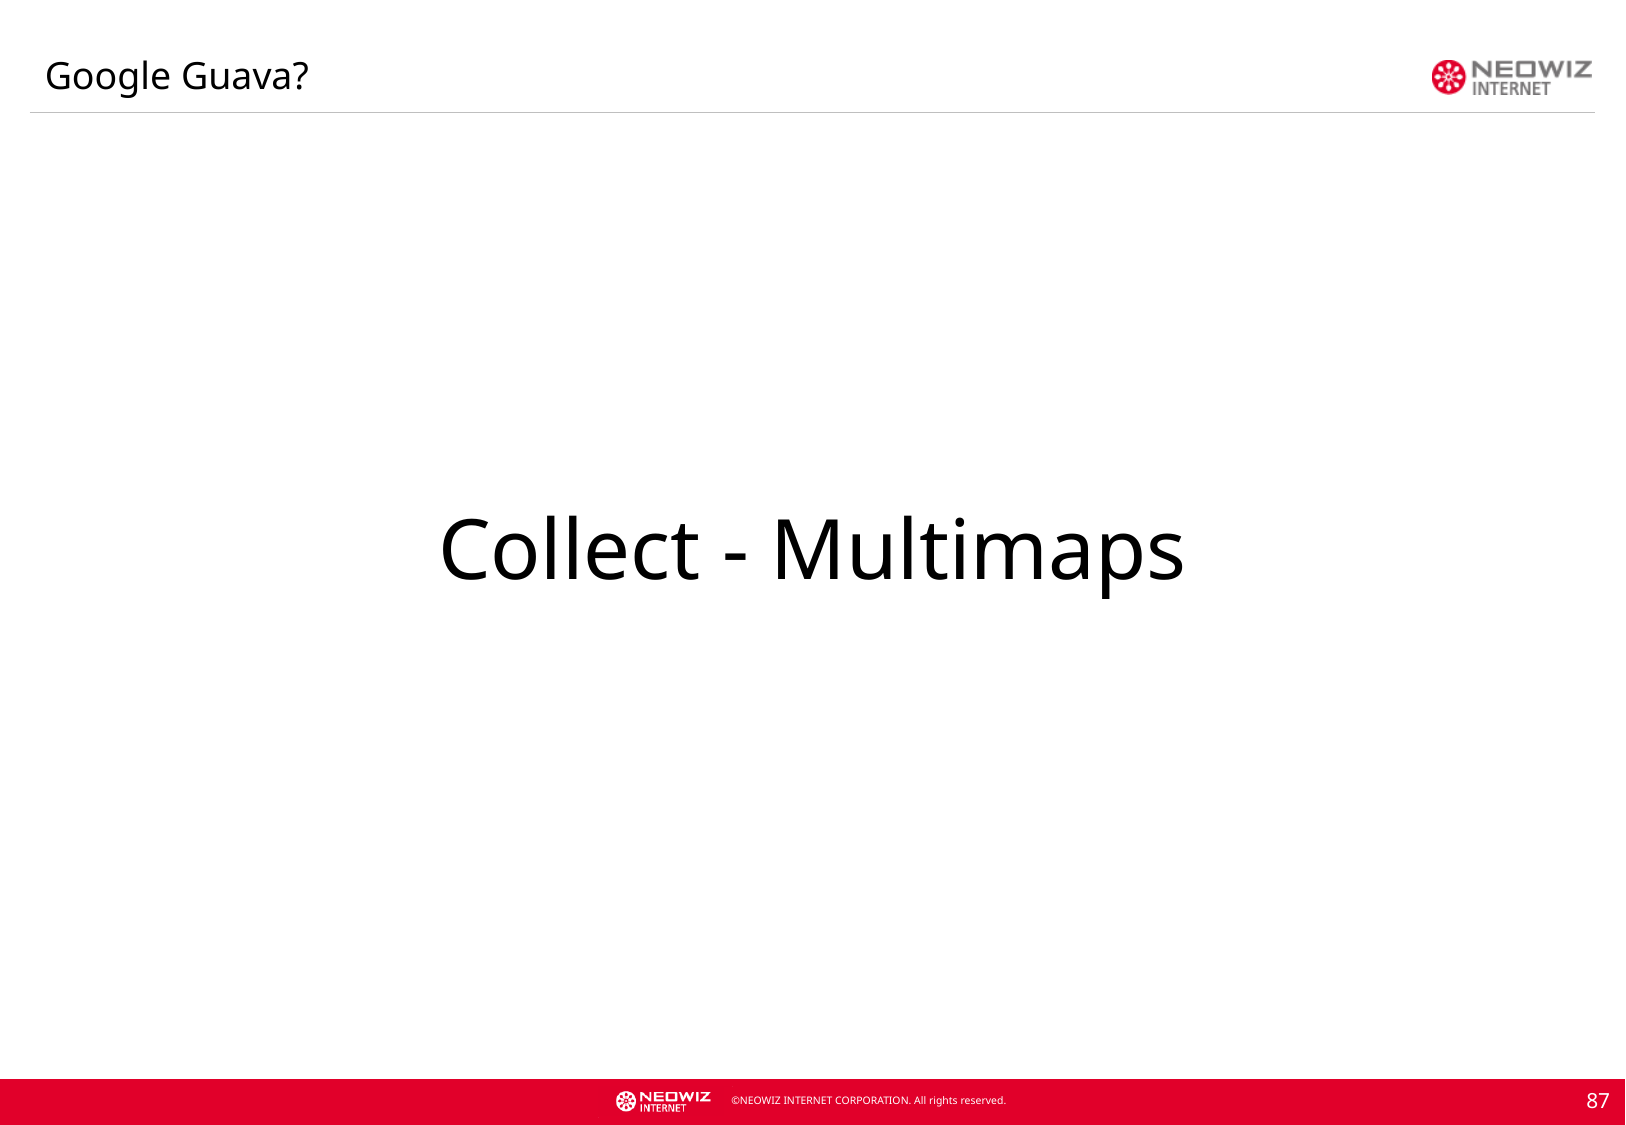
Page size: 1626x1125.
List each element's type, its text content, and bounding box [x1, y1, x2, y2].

text_box Collect - Multimaps [0, 112, 1625, 1080]
picture [598, 1086, 723, 1116]
slide_number 87 [1245, 1080, 1625, 1125]
picture [1432, 60, 1592, 95]
text_box Google Guava? [29, 30, 887, 112]
